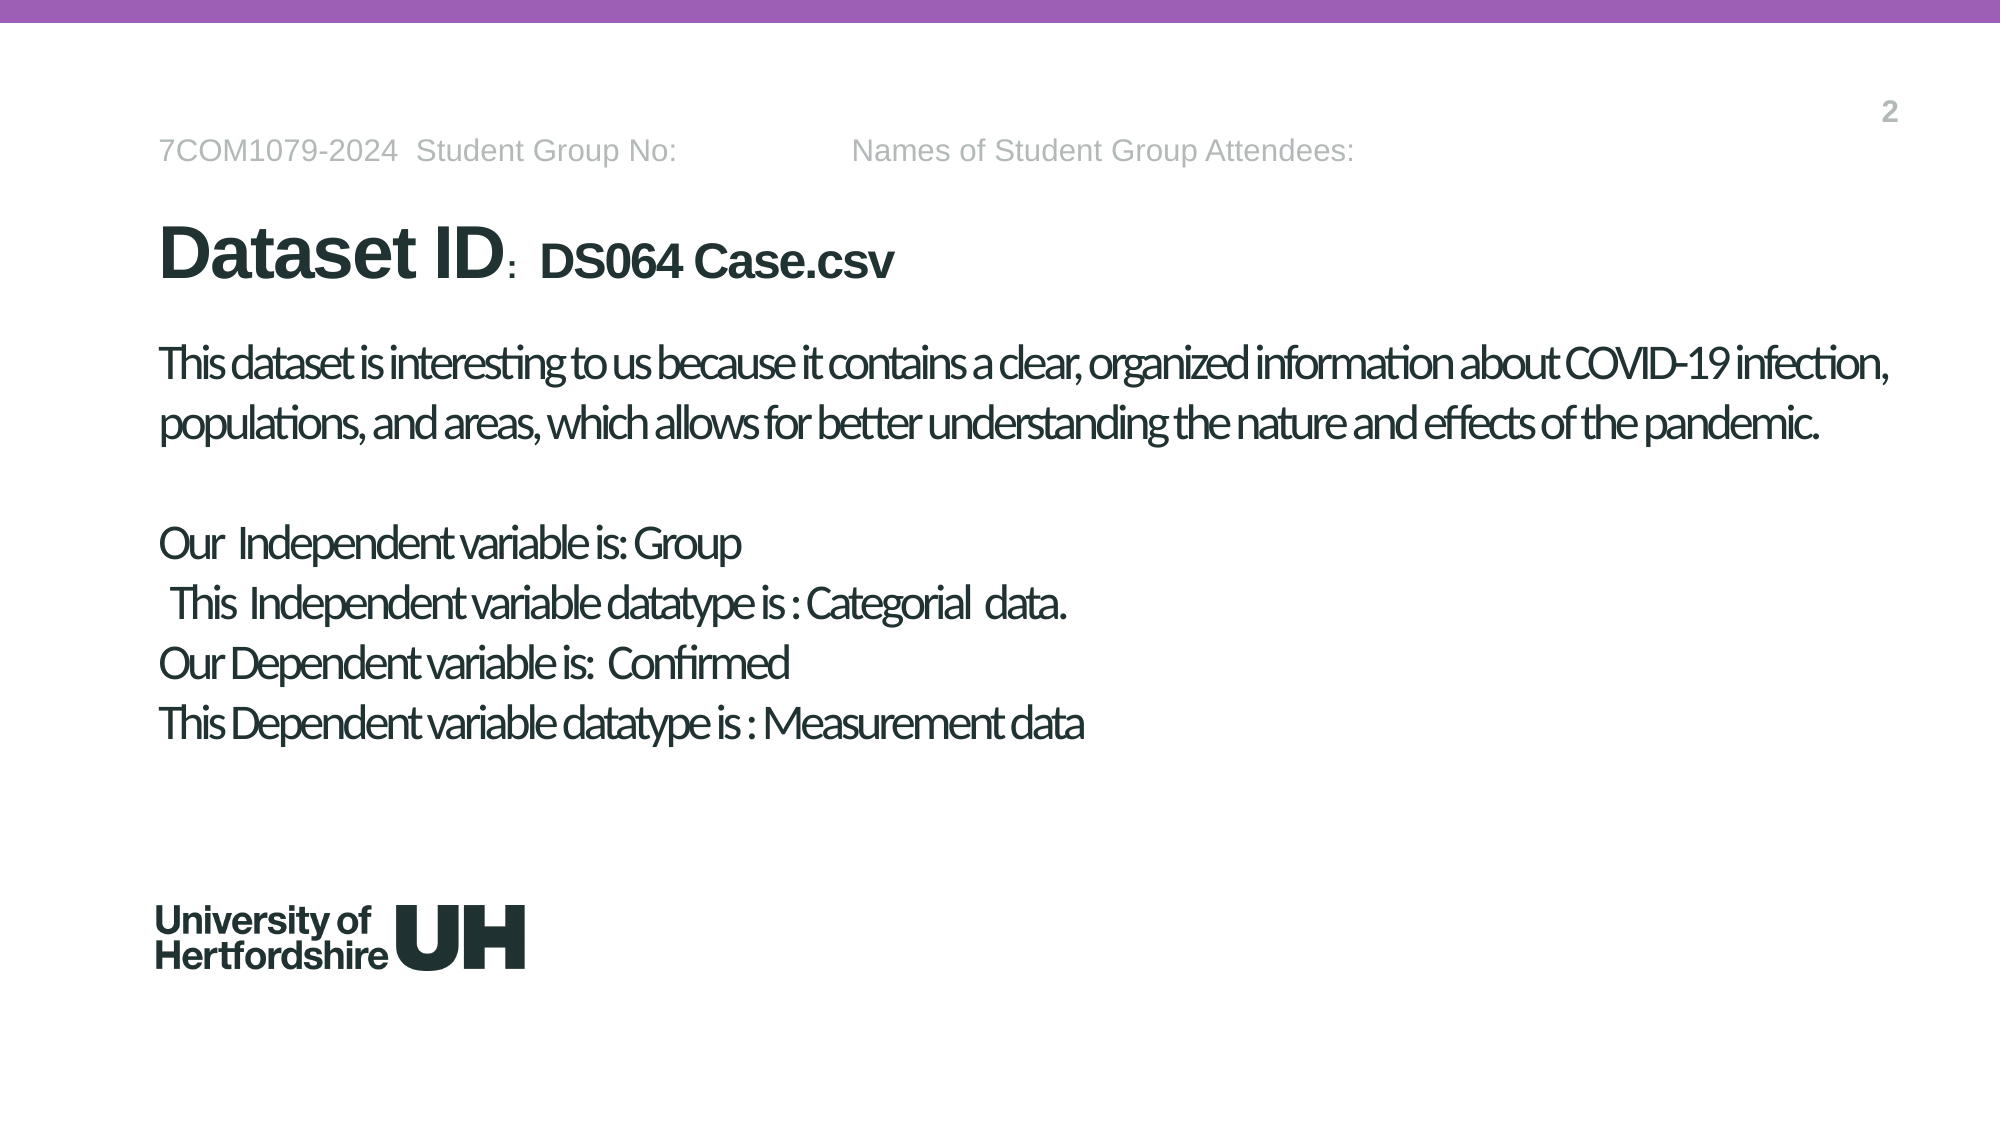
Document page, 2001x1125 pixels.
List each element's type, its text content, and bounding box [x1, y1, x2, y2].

title This dataset is interesting to us because it contains a clear, organized information about COVID-19 infection, populations, and areas, which allows for better understanding the nature and effects of the pandemic. Our Independent variable is: Group This Independent variable datatype is : Categorial data. Our Dependent variable is: Confirmed This Dependent variable datatype is : Measurement data [158, 329, 1959, 773]
footer 7COM1079-2024 Student Group No: Names of Student Group Attendees: [158, 129, 1656, 168]
slide_number 2 [1796, 91, 1900, 129]
subtitle Dataset ID: DS064 Case.csv [158, 233, 1817, 329]
